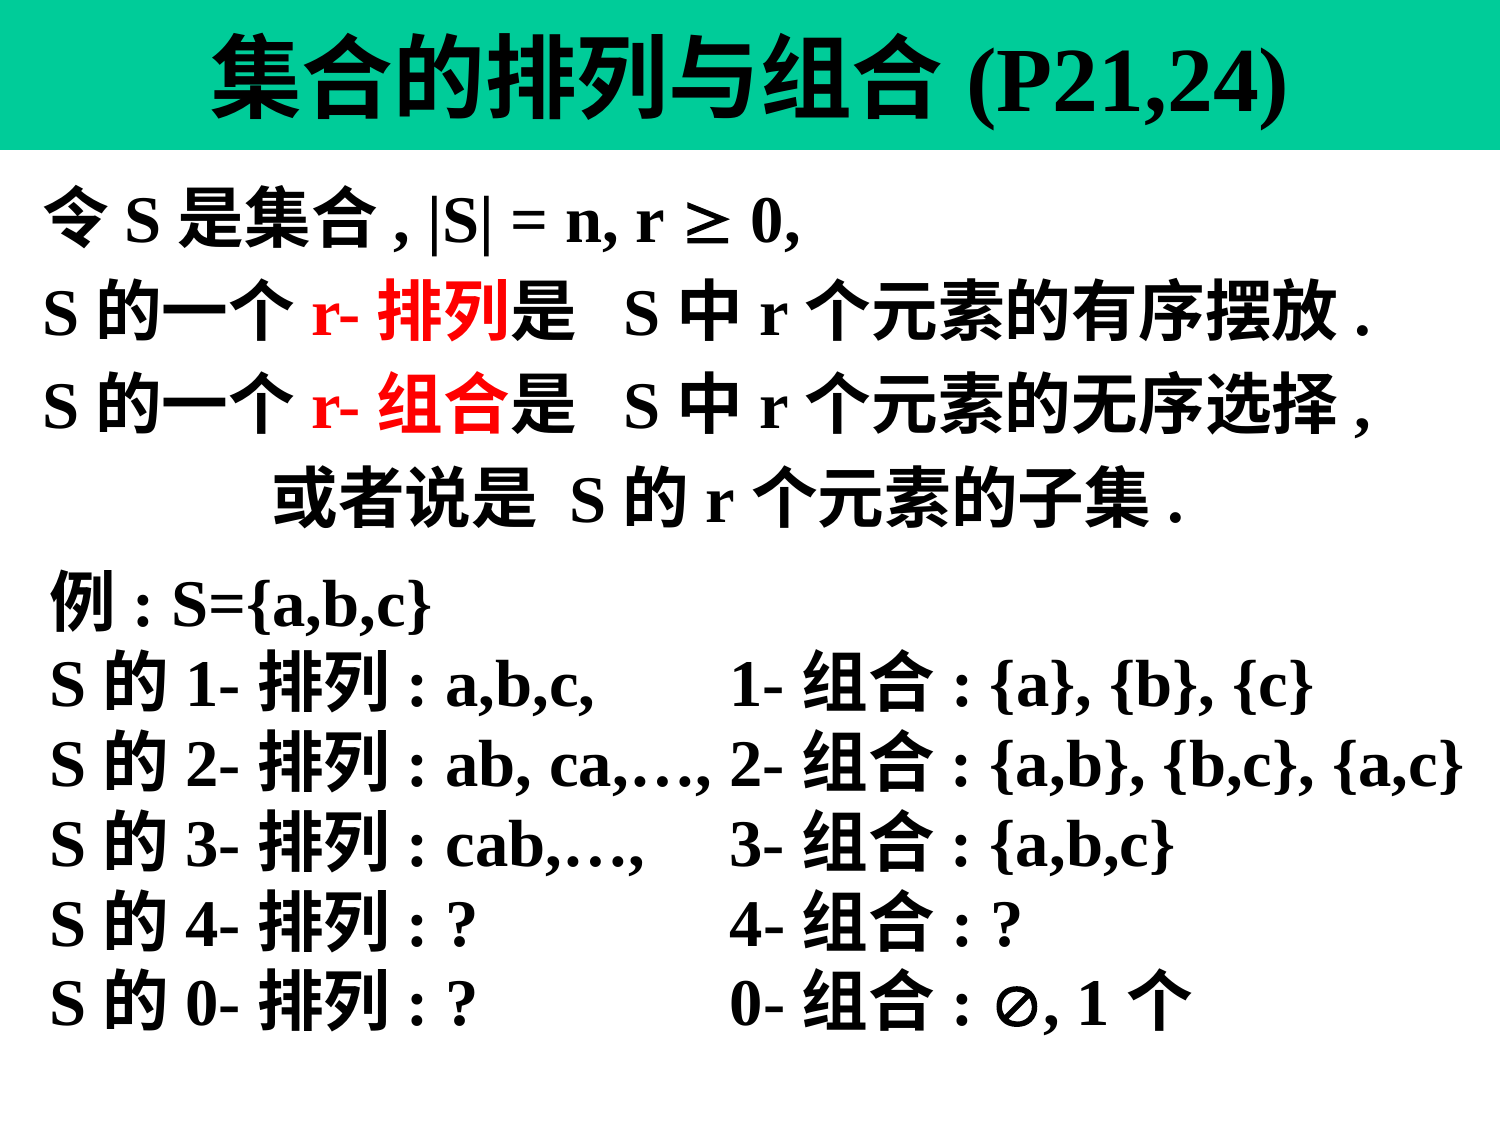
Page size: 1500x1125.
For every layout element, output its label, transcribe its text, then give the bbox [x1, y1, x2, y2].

text_box 令S是集合, |S| = n, r  0, S的一个r-排列是 S中r个元素的有序摆放. S的一个r-组合是 S中r个元素的无序选择, 或者说是 S的r个元素的子集. [27, 168, 1387, 543]
title 集合的排列与组合(P21,24) [0, 0, 1500, 150]
text_box 例: S={a,b,c} S的1-排列: a,b,c, 1-组合: {a}, {b}, {c} S的2-排列: ab, ca,…, 2-组合: {a,b}, {b,c}, {a,c} S的3-排列: cab,…, 3-组合: {a,b,c} S的4-排列: ? 4-组合: ? S的0-排列: ? 0-组合: , 1个 [34, 552, 1480, 1047]
